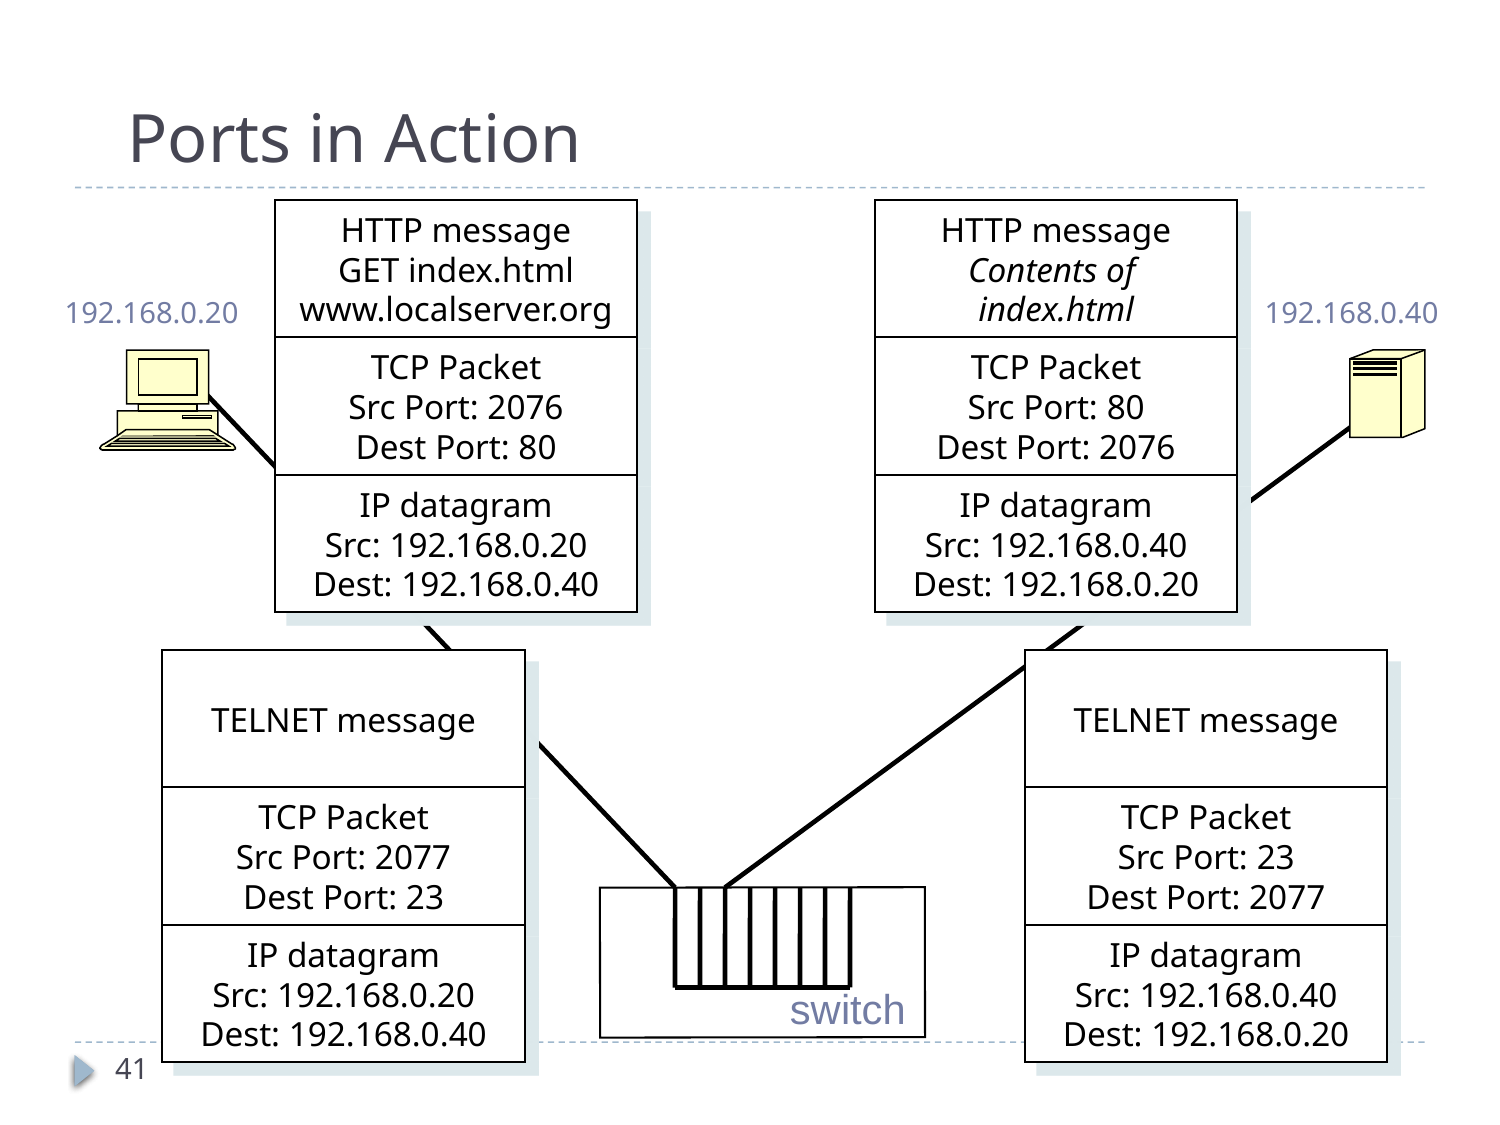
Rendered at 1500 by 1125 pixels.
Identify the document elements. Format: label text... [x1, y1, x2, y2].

text_box TELNET message [162, 649, 525, 787]
text_box 192.168.0.20 [49, 287, 254, 338]
text_box 192.168.0.40 [1249, 287, 1454, 338]
text_box [99, 350, 236, 451]
text_box HTTP message Contents of index.html [874, 199, 1238, 337]
text_box HTTP message GET index.html www.localserver.org [274, 199, 638, 337]
text_box TCP Packet Src Port: 2076 Dest Port: 80 [274, 337, 638, 474]
text_box TELNET message [1024, 649, 1388, 787]
text_box IP datagram Src: 192.168.0.20 Dest: 192.168.0.40 [274, 474, 638, 613]
slide_number 41 [100, 1042, 426, 1103]
text_box IP datagram Src: 192.168.0.20 Dest: 192.168.0.40 [162, 924, 525, 1063]
text_box IP datagram Src: 192.168.0.40 Dest: 192.168.0.20 [874, 474, 1238, 613]
text_box IP datagram Src: 192.168.0.40 Dest: 192.168.0.20 [1024, 924, 1388, 1063]
text_box TCP Packet Src Port: 2077 Dest Port: 23 [162, 787, 525, 924]
text_box TCP Packet Src Port: 23 Dest Port: 2077 [1024, 787, 1388, 924]
text_box [1349, 349, 1425, 438]
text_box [599, 887, 926, 1038]
title Ports in Action [112, 0, 1388, 184]
text_box TCP Packet Src Port: 80 Dest Port: 2076 [874, 337, 1238, 474]
